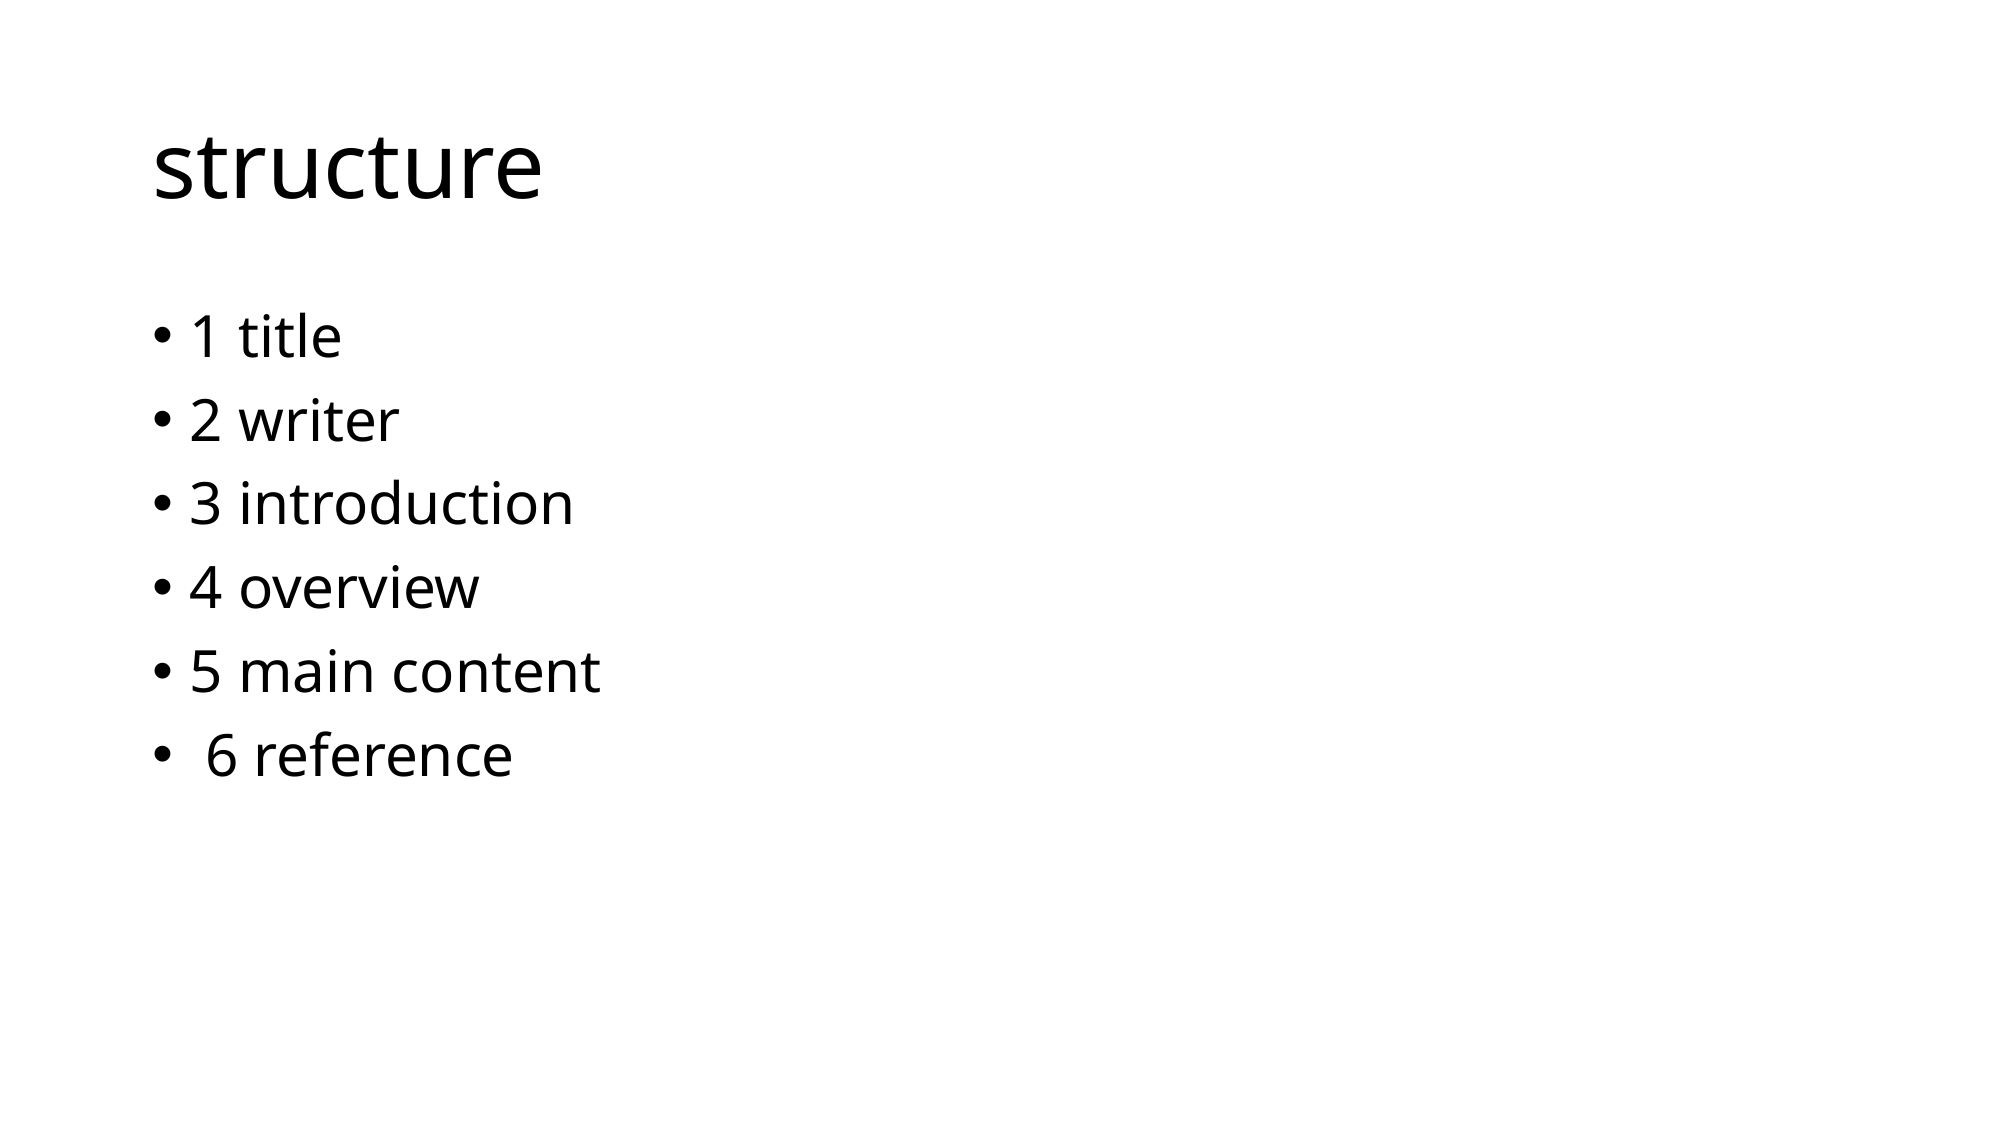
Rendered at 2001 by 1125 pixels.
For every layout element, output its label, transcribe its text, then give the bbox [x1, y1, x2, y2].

list 1 title 2 writer 3 introduction 4 overview 5 main content 6 reference [137, 299, 1863, 1014]
title structure [137, 59, 1863, 278]
